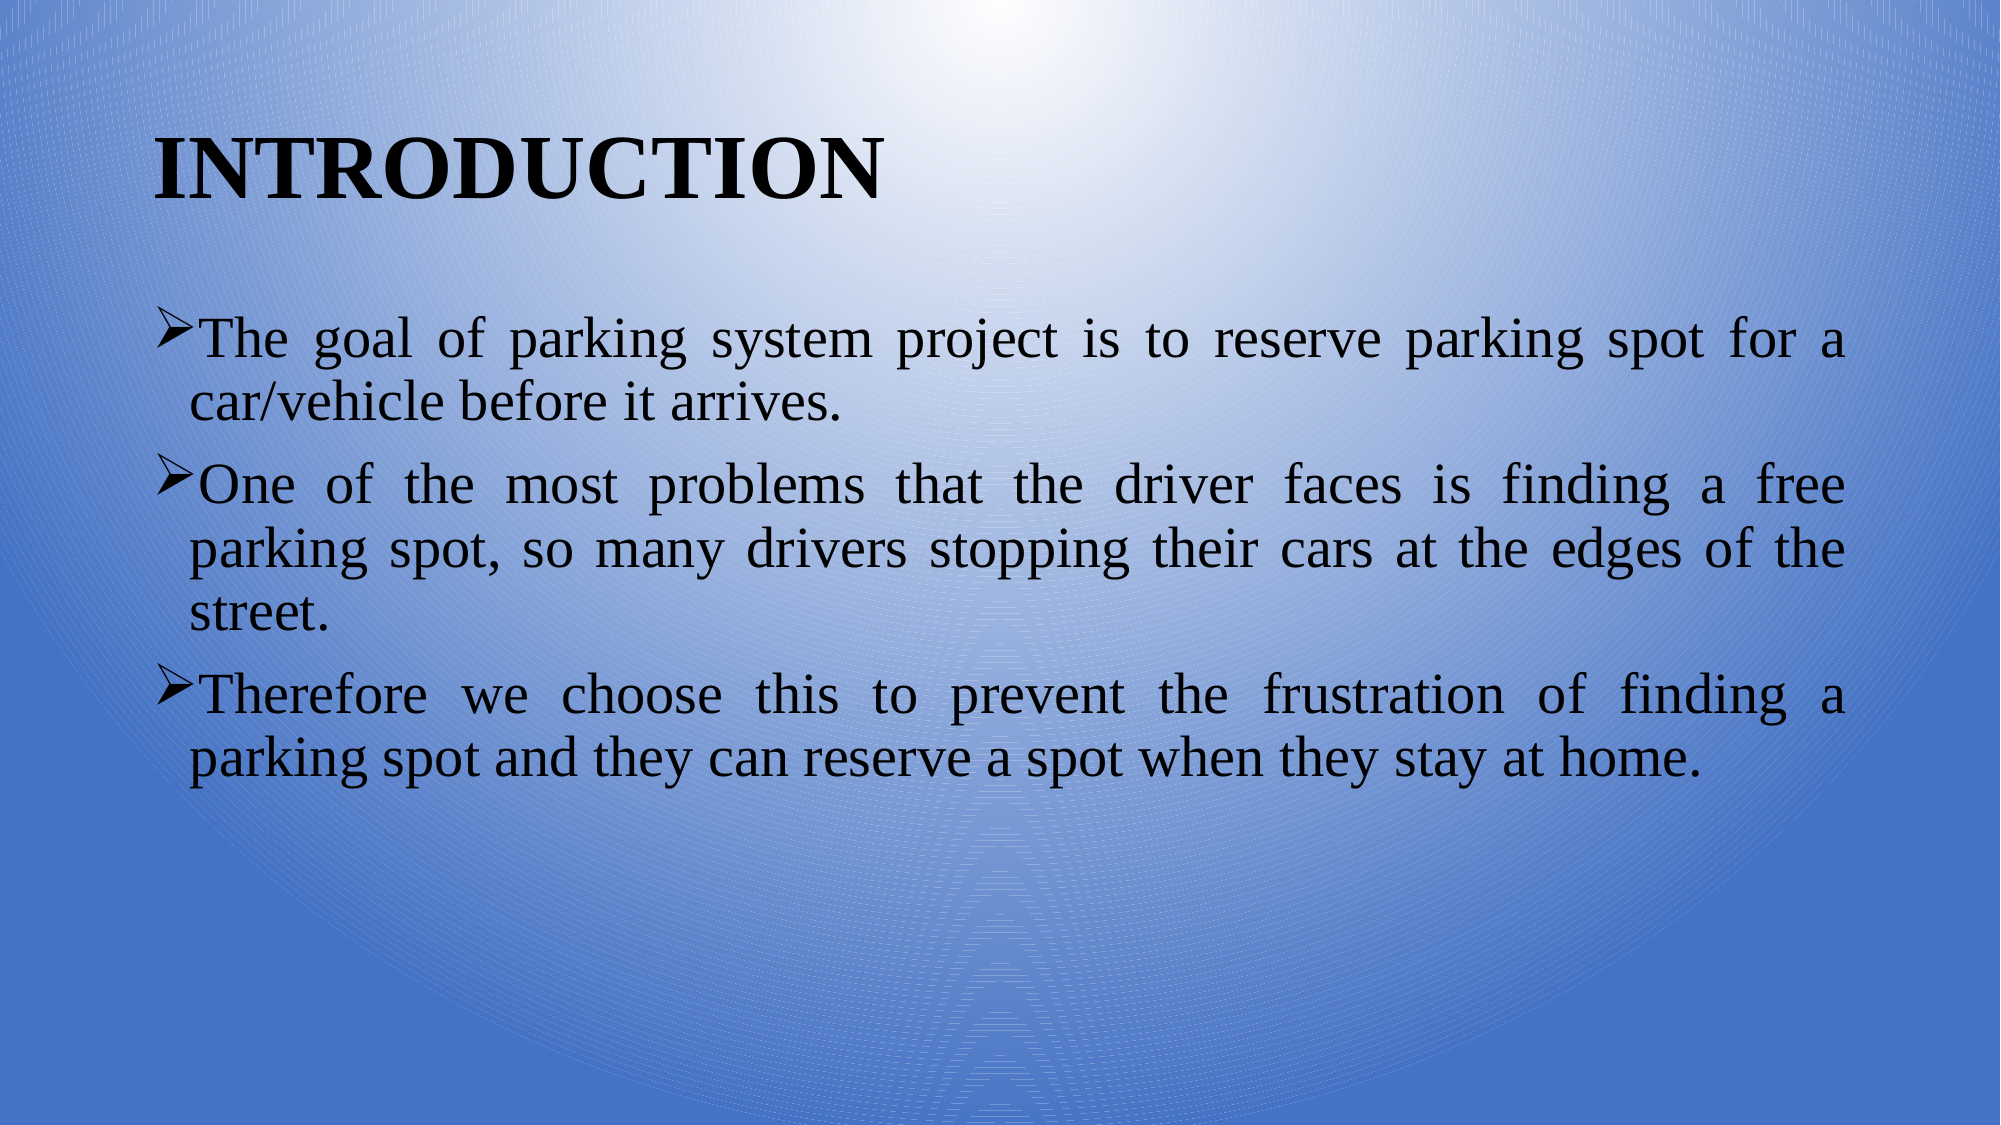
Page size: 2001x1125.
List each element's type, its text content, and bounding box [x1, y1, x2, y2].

list The goal of parking system project is to reserve parking spot for a car/vehicle before it arrives. One of the most problems that the driver faces is finding a free parking spot, so many drivers stopping their cars at the edges of the street. Therefore we choose this to prevent the frustration of finding a parking spot and they can reserve a spot when they stay at home. [137, 299, 1863, 1014]
title INTRODUCTION [137, 59, 1863, 278]
